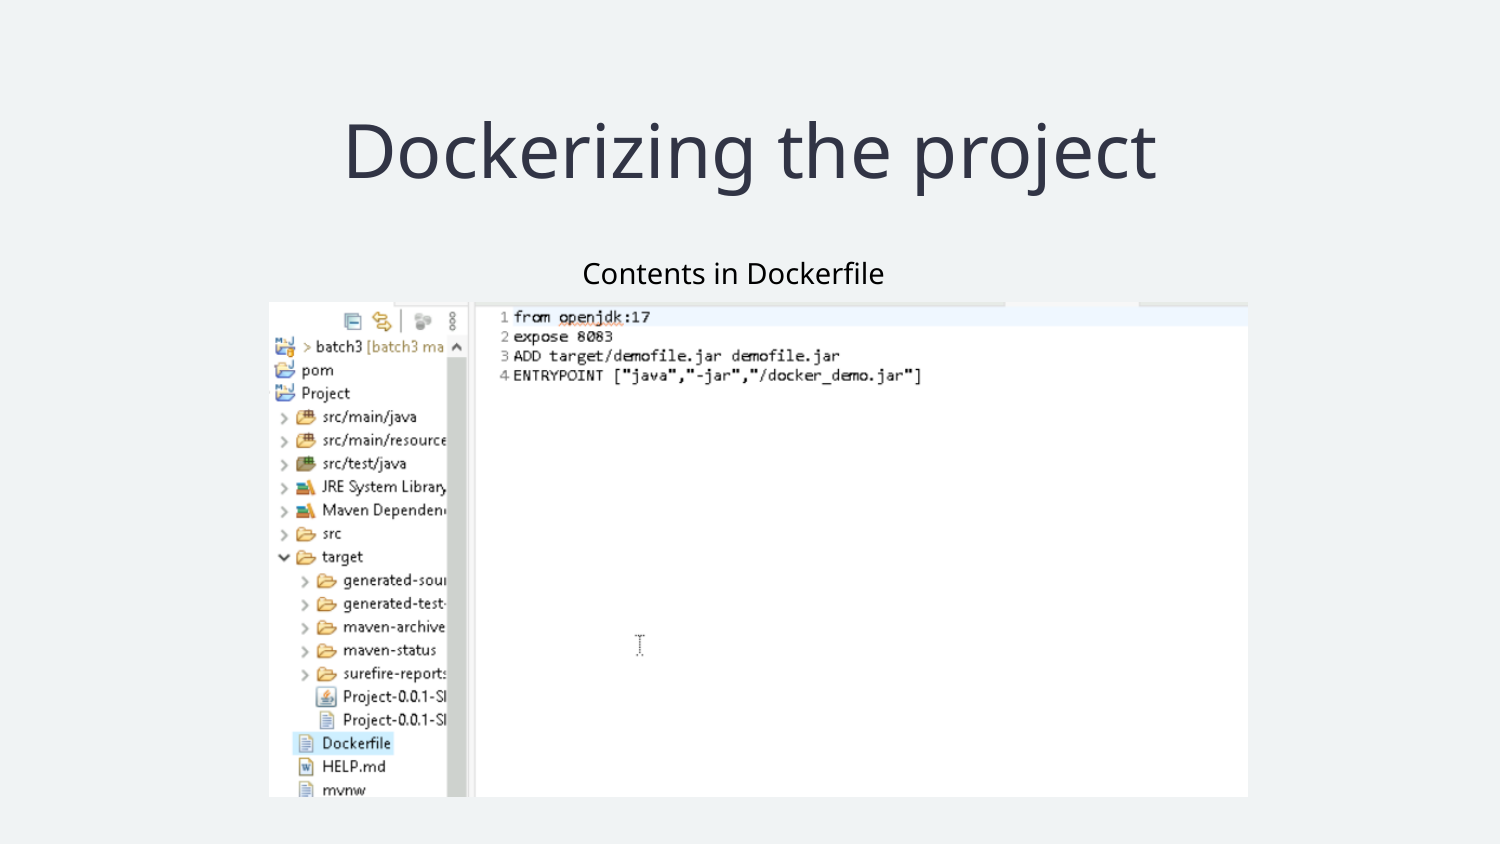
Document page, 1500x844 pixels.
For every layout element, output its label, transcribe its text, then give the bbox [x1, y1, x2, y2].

title Dockerizing the project [116, 88, 1383, 190]
text_box Contents in Dockerfile [567, 247, 1209, 300]
picture [269, 302, 1248, 798]
